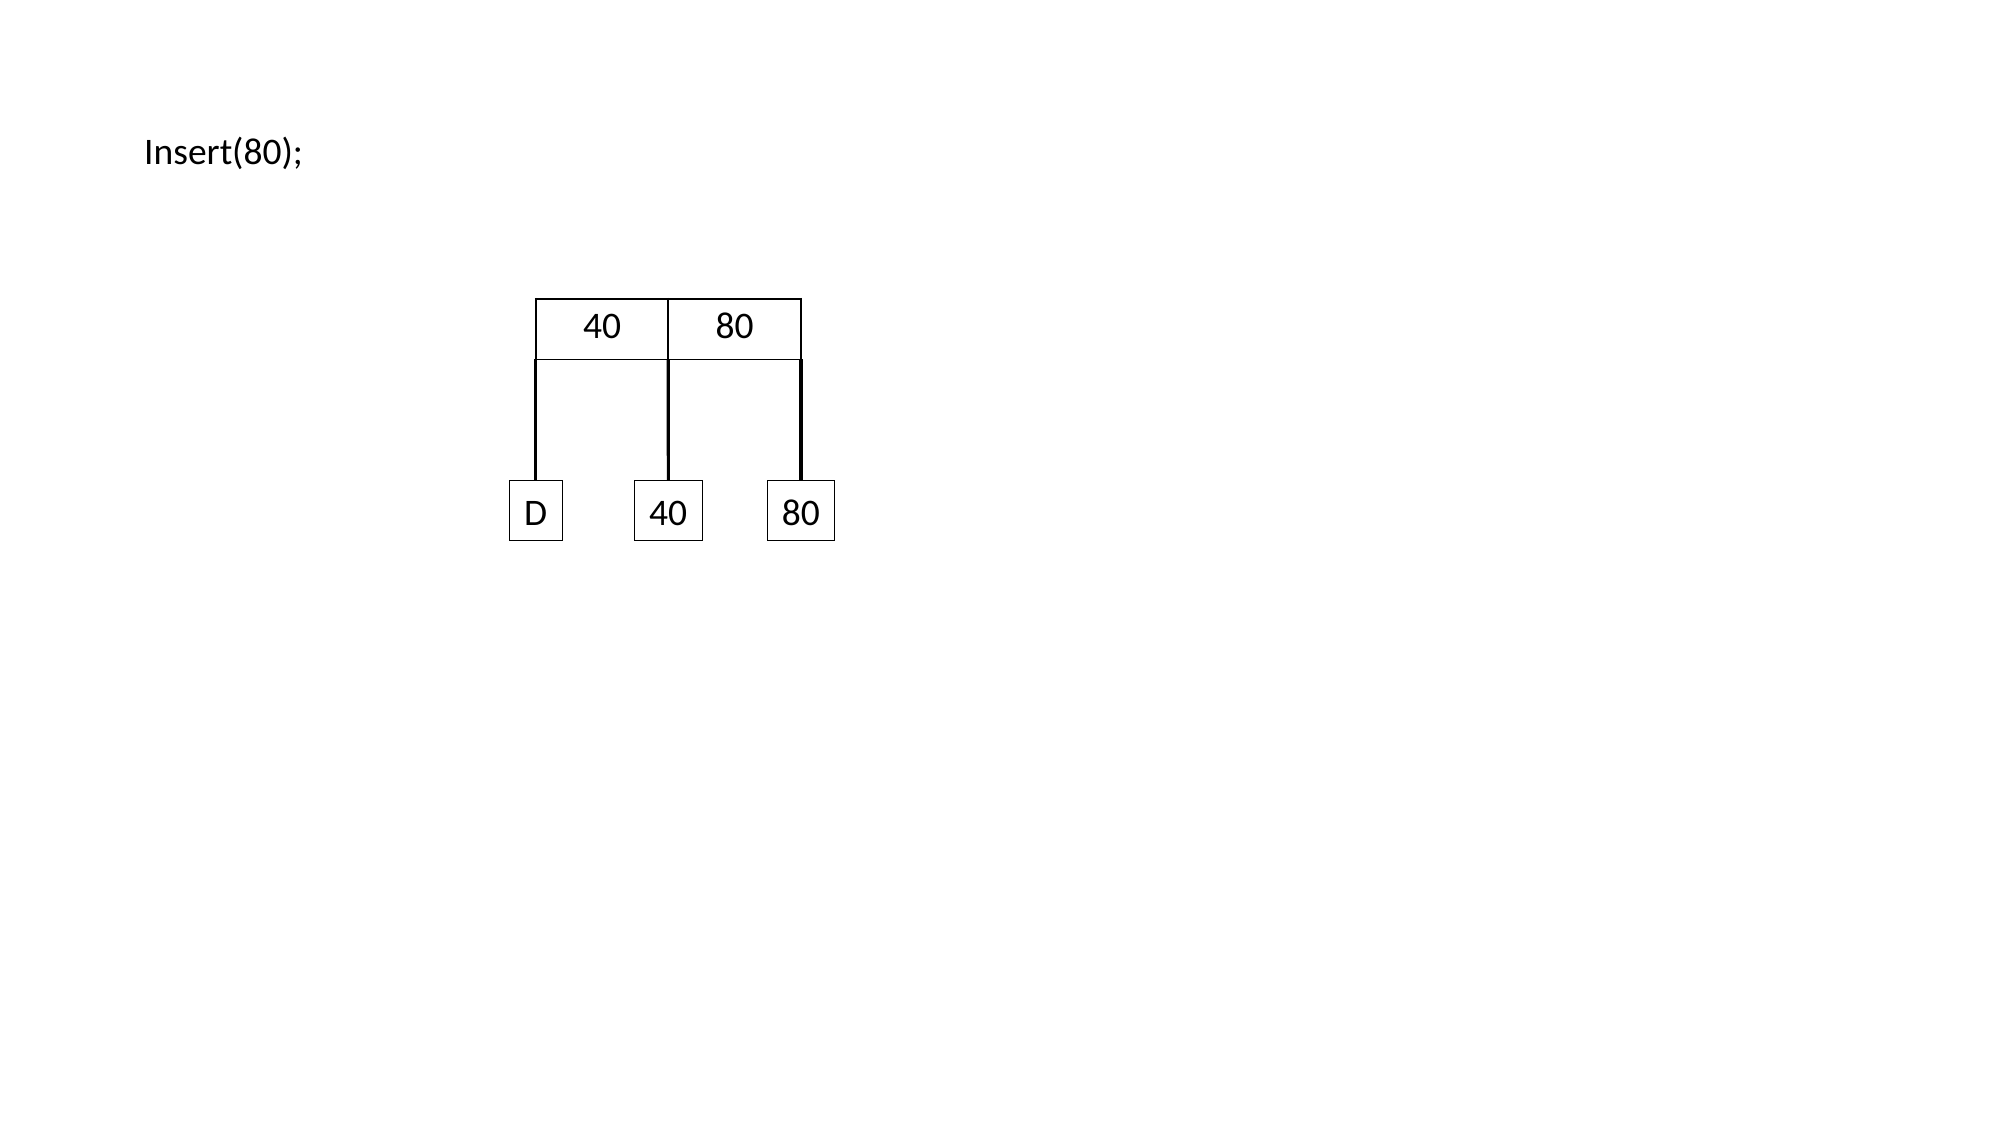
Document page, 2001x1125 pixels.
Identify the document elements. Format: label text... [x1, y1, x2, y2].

text_box 40 [634, 480, 703, 541]
table_header 40 [537, 300, 667, 359]
text_box Insert(80); [129, 119, 318, 180]
text_box D [509, 480, 563, 541]
table_header 80 [669, 300, 800, 359]
text_box 80 [767, 480, 835, 541]
